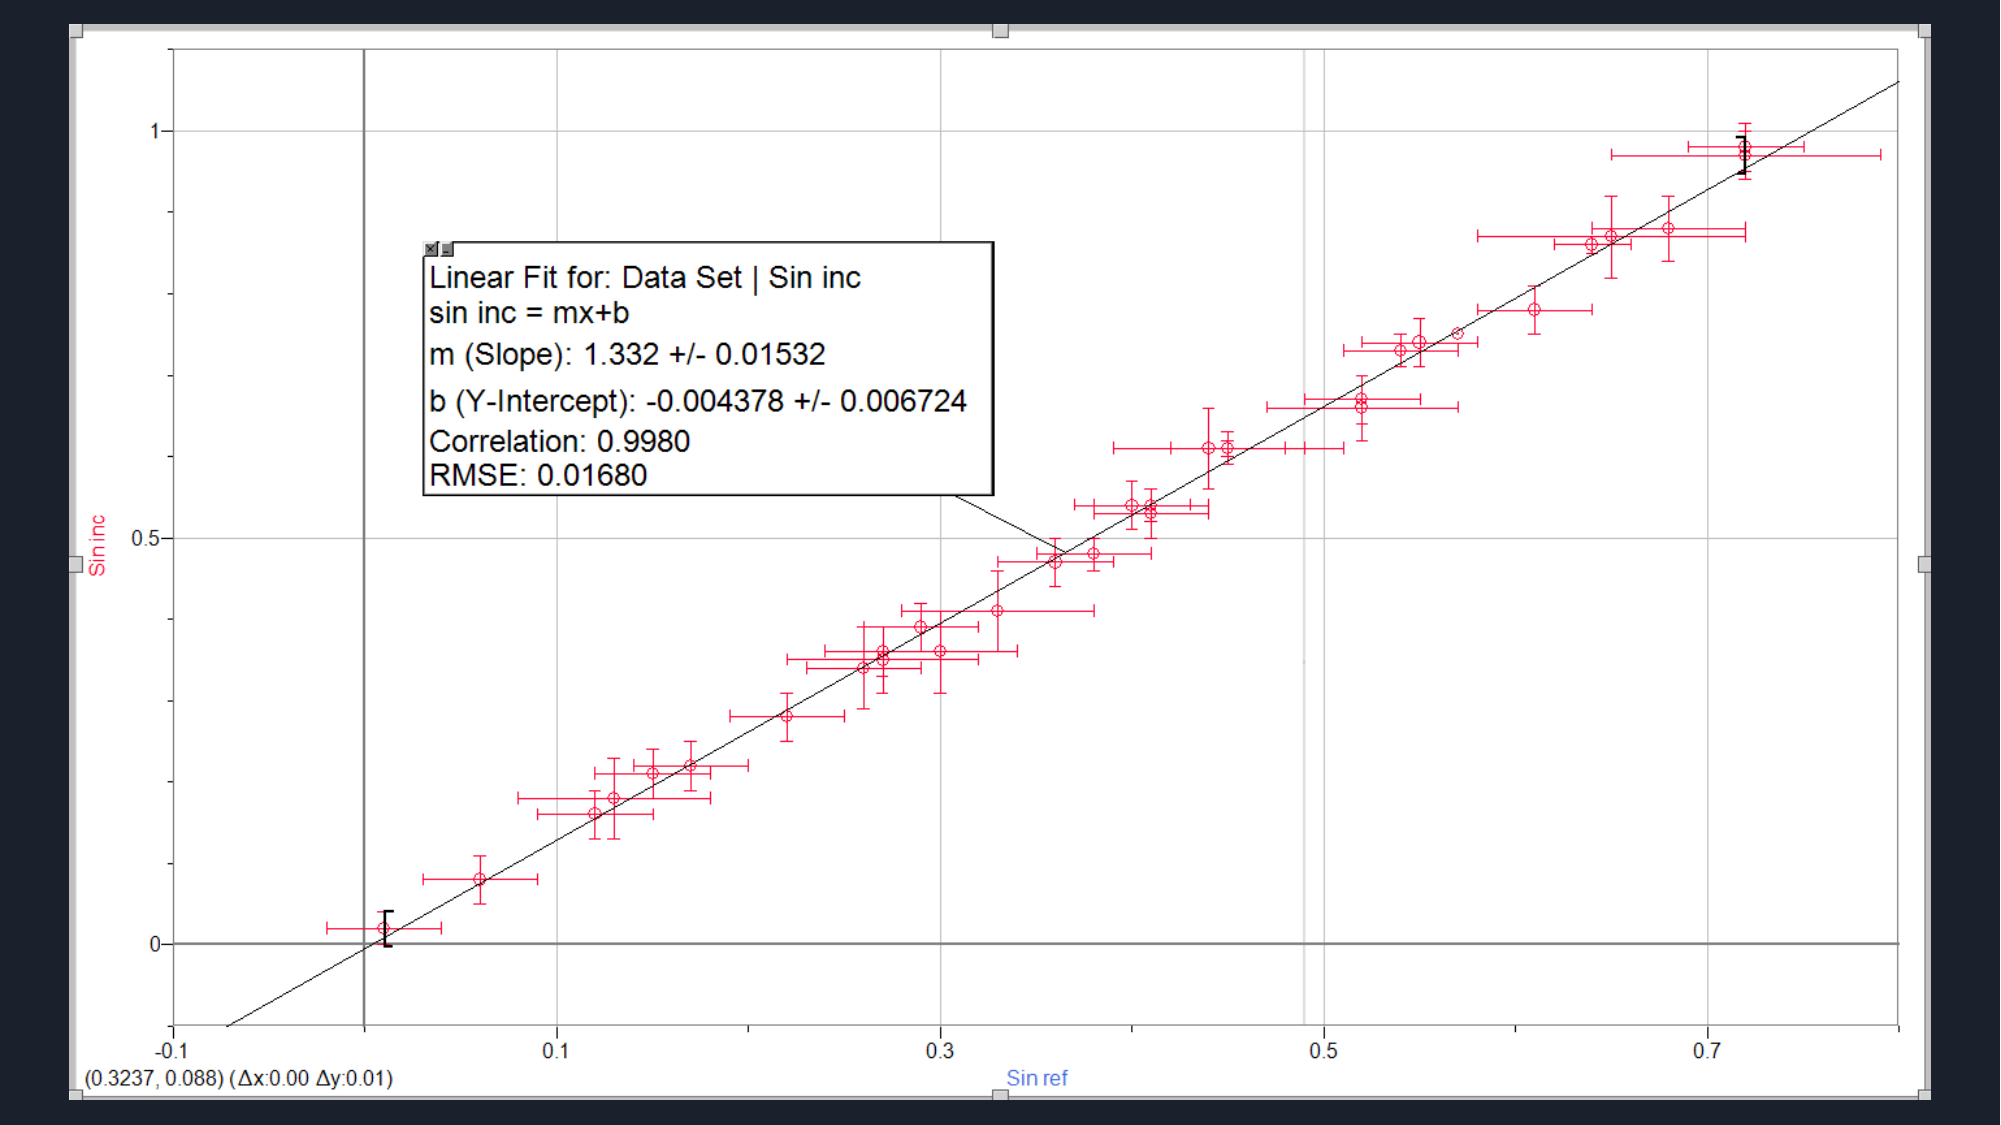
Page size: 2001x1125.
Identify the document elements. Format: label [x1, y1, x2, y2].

picture [68, 24, 1931, 1101]
